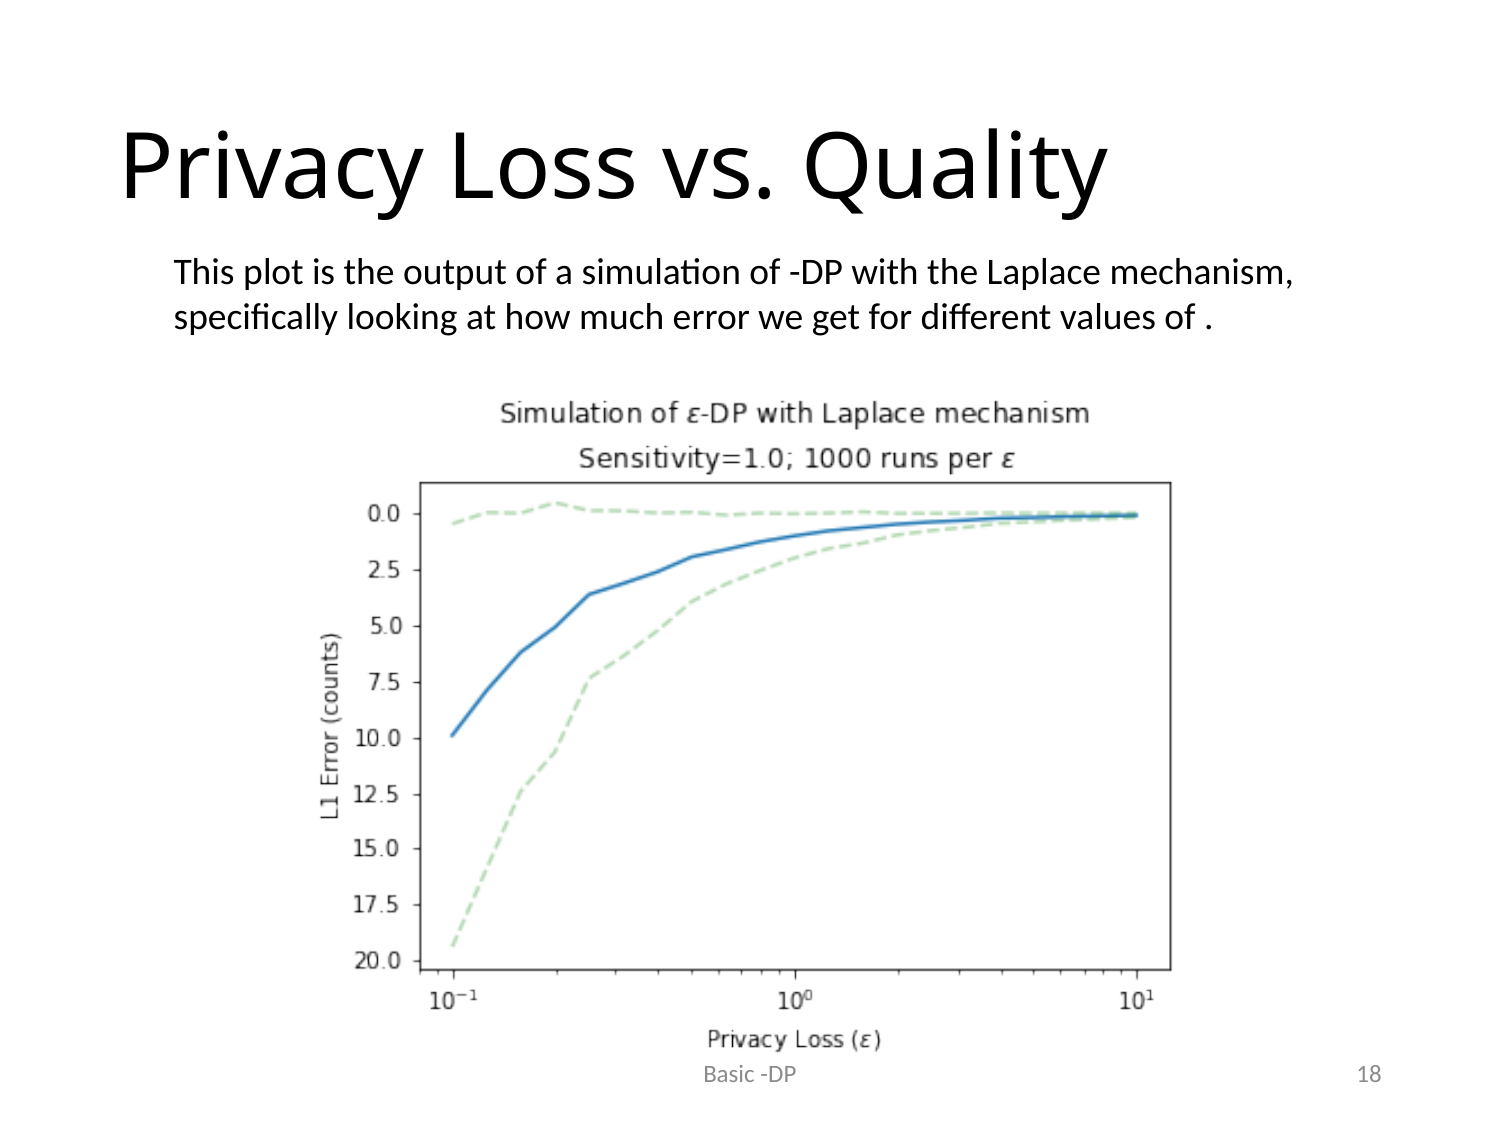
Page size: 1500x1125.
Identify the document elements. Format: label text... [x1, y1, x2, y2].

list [305, 381, 1195, 1073]
title Privacy Loss vs. Quality [103, 59, 1397, 278]
slide_number 18 [1059, 1042, 1397, 1103]
